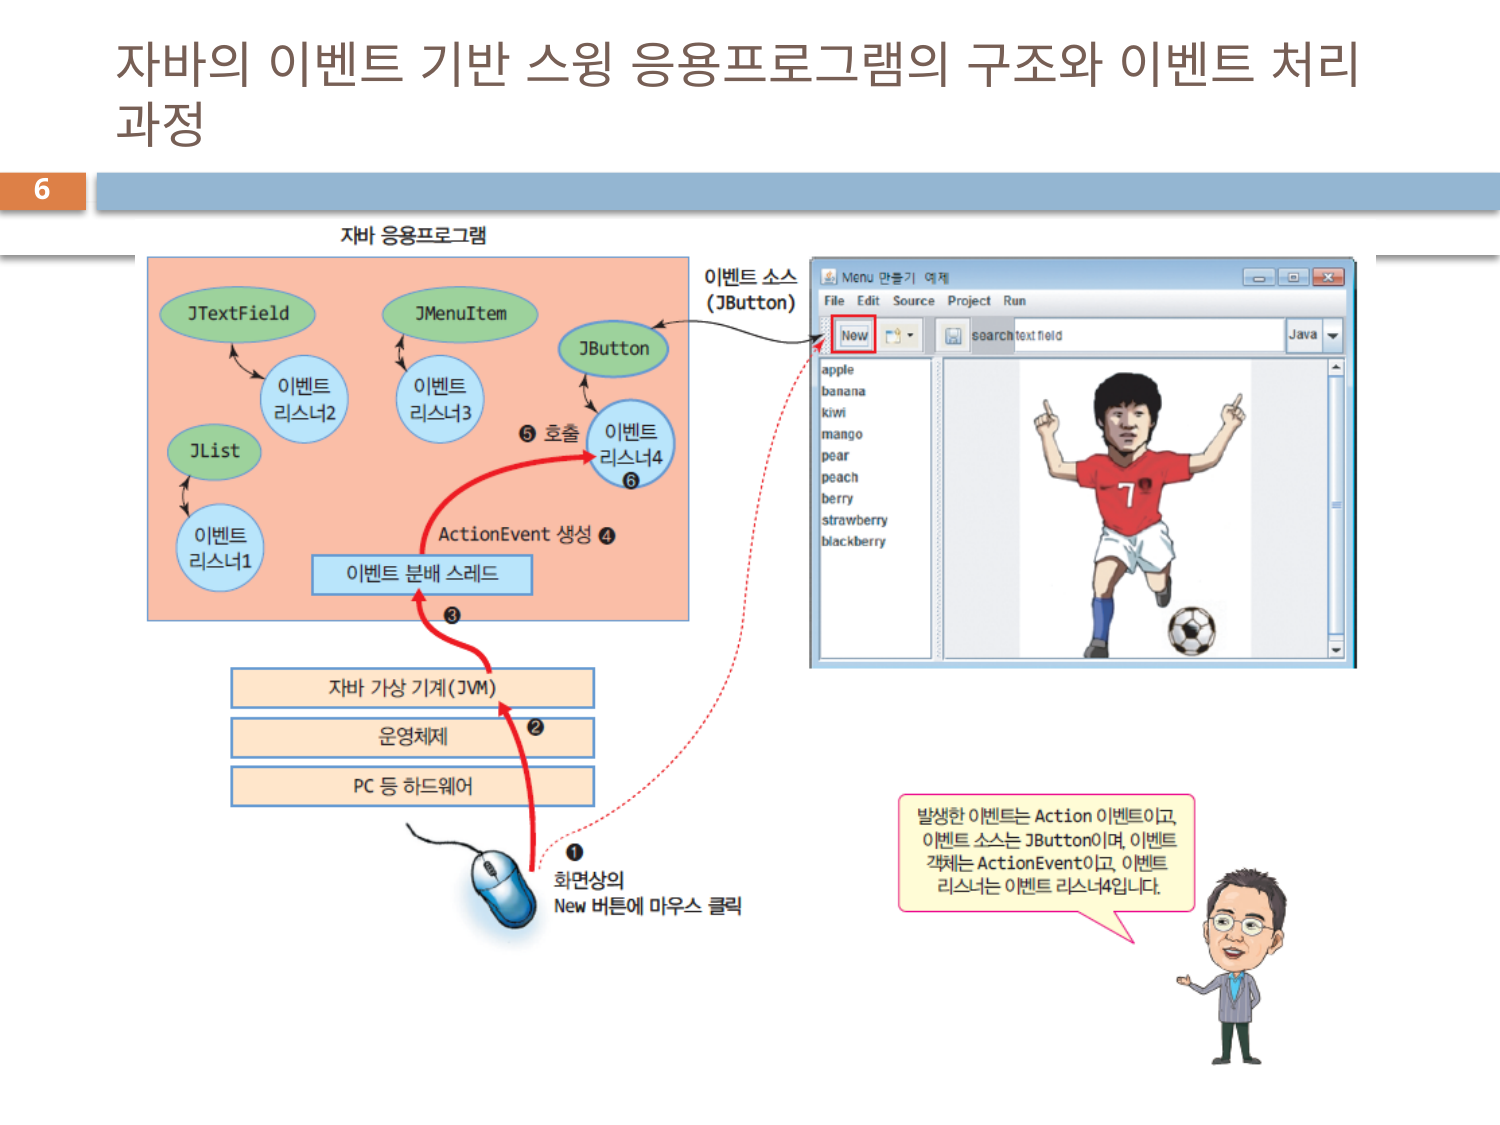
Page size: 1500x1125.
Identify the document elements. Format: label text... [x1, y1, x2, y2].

picture [135, 219, 1376, 1079]
title 자바의 이벤트 기반 스윙 응용프로그램의 구조와 이벤트 처리 과정 [100, 37, 1438, 149]
slide_number 6 [0, 170, 87, 211]
